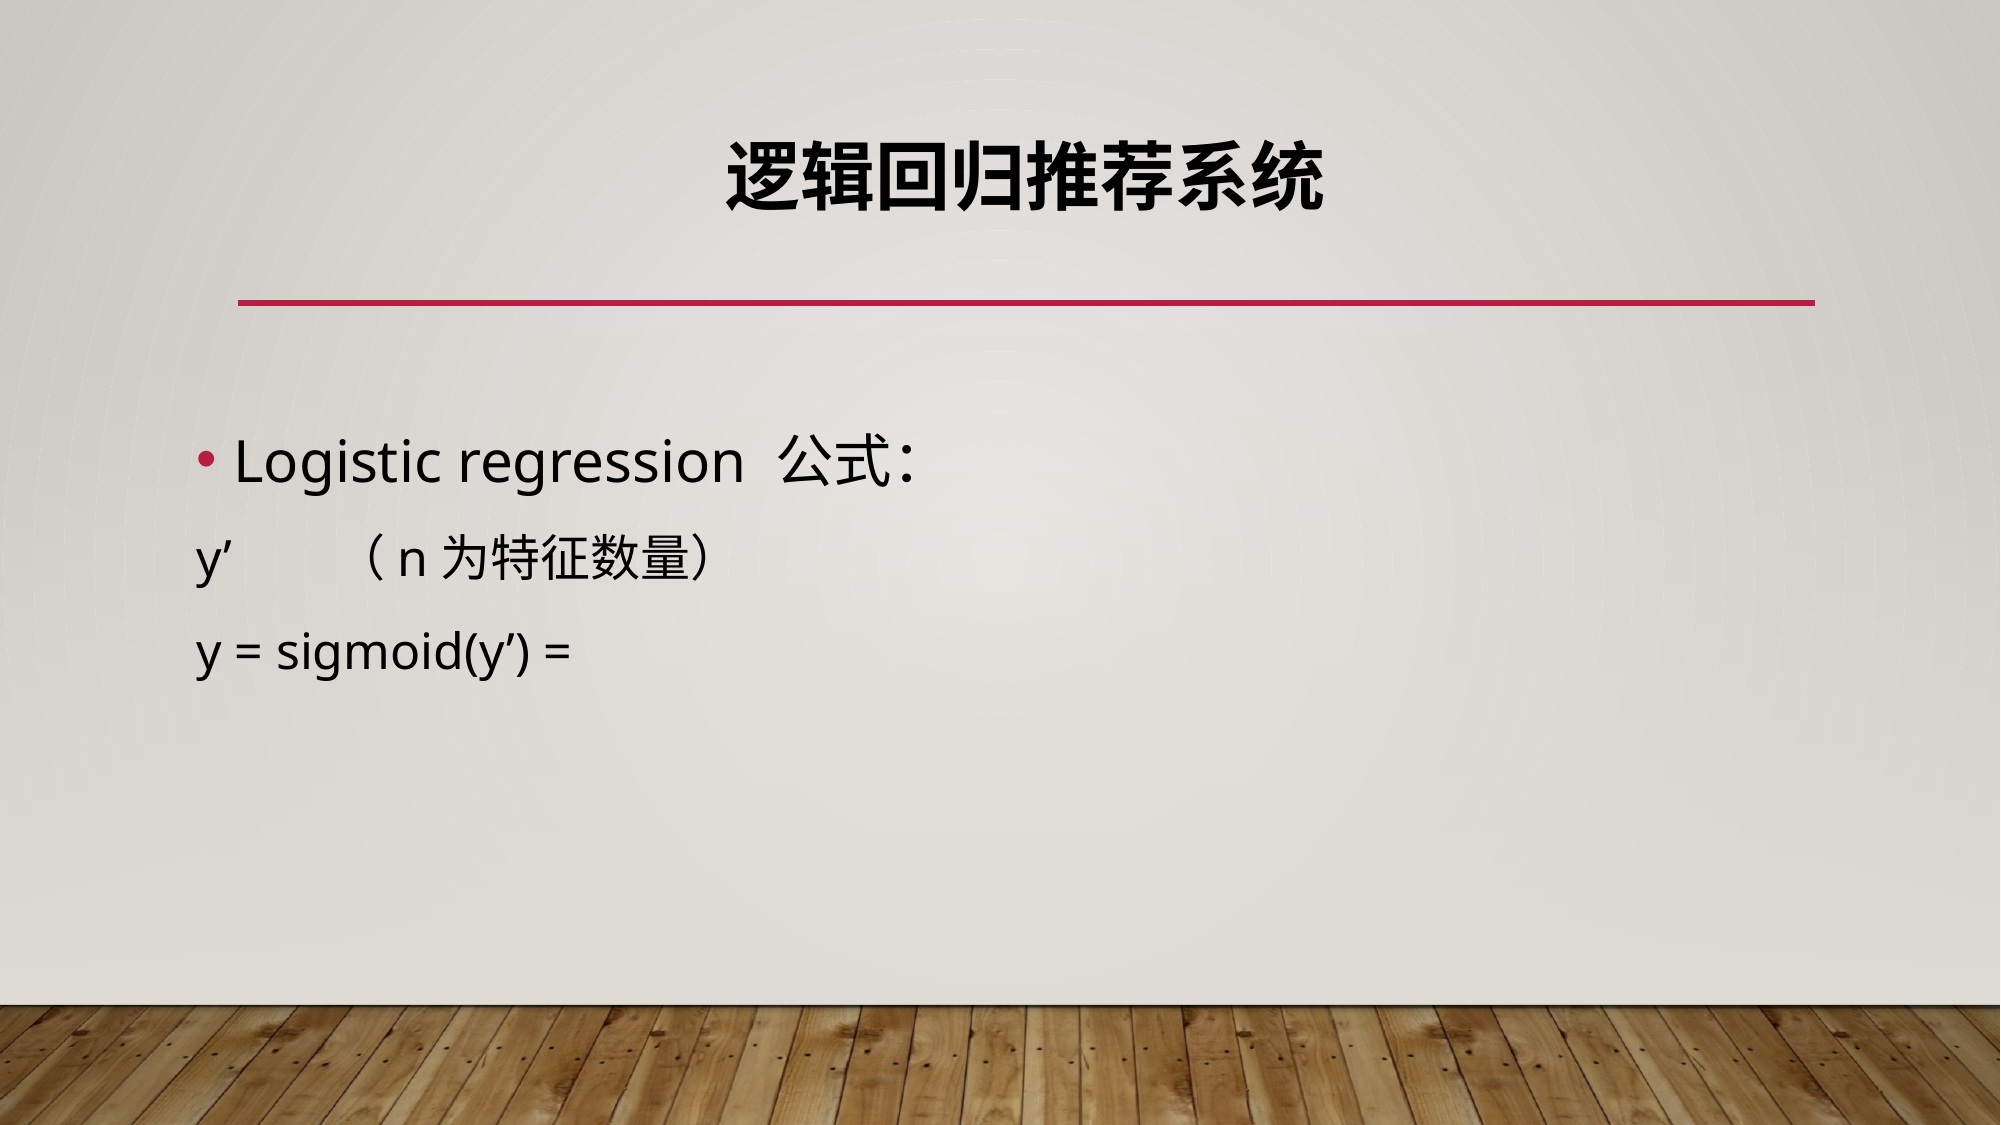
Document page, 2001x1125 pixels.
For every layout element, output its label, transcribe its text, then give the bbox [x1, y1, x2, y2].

title 逻辑回归推荐系统 [238, 131, 1814, 305]
picture [0, 1005, 2000, 1125]
